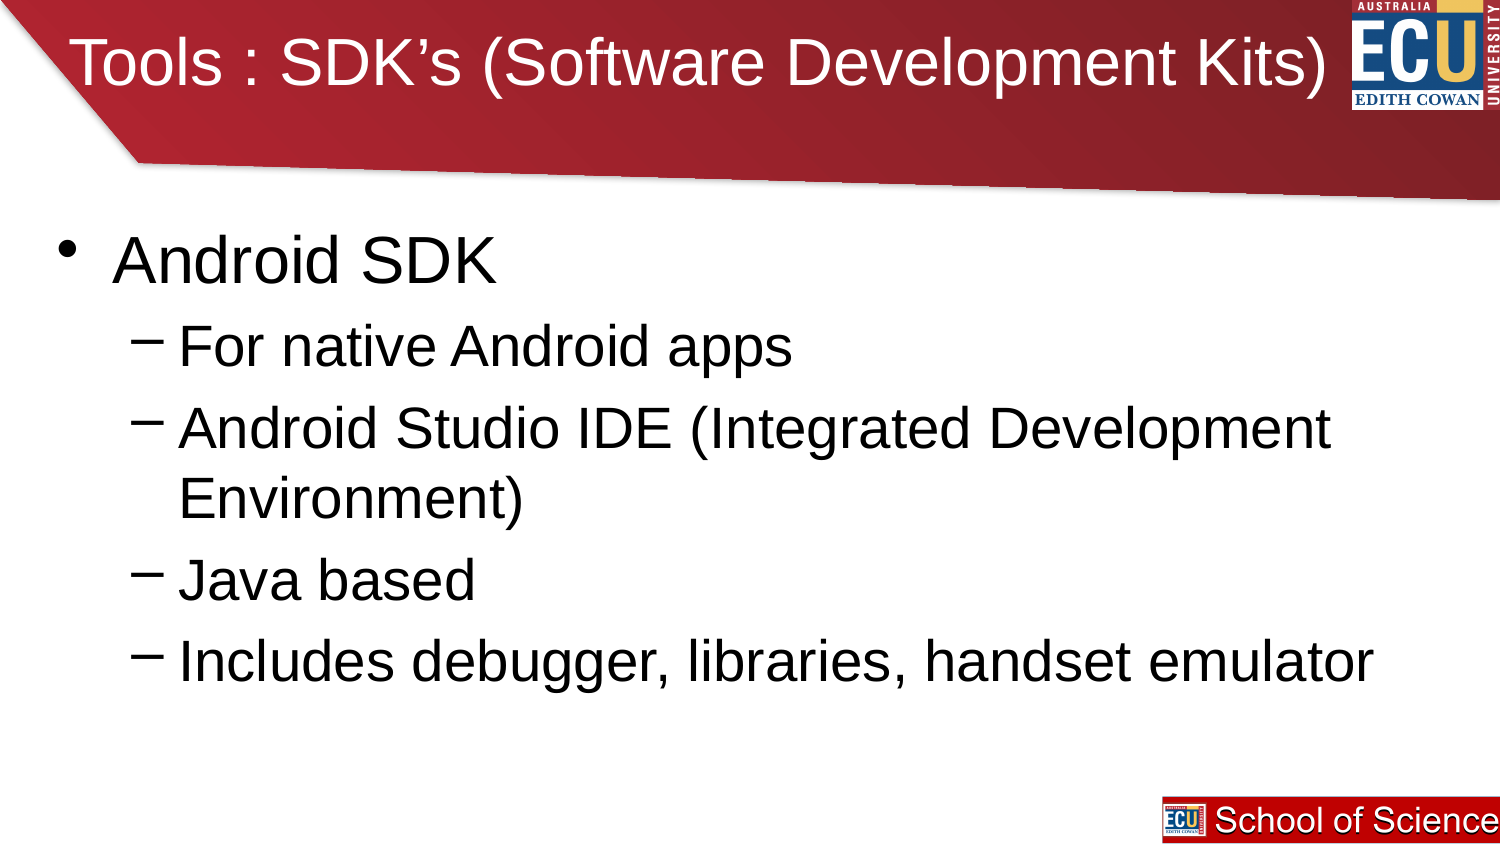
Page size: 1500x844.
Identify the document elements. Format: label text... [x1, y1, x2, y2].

list Android SDK For native Android apps Android Studio IDE (Integrated Development Environment) Java based Includes debugger, libraries, handset emulator [41, 209, 1459, 812]
picture [1352, 0, 1500, 110]
picture [1162, 796, 1500, 844]
title Tools : SDK’s (Software Development Kits) [53, 14, 1365, 103]
